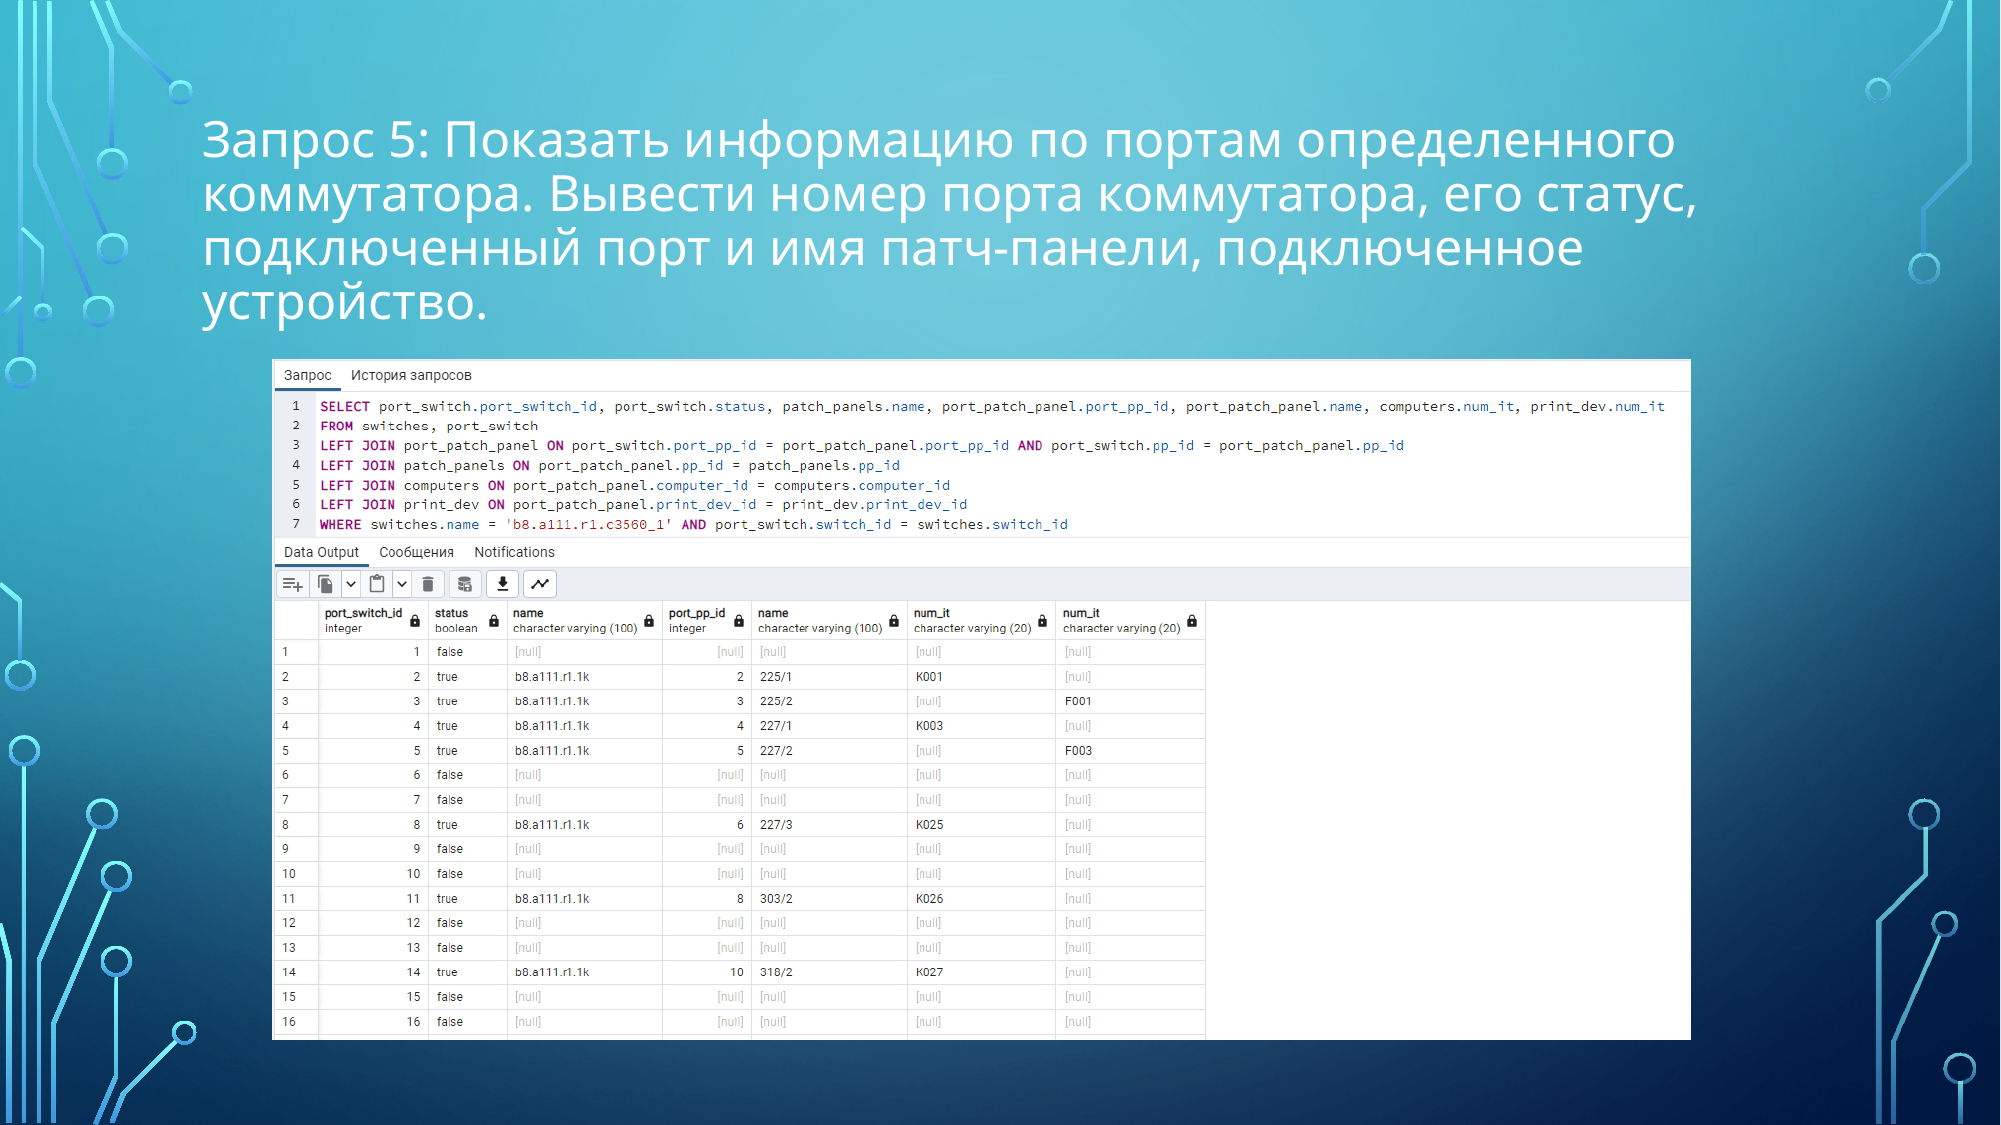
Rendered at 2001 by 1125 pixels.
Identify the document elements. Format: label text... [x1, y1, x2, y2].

title Запрос 5: Показать информацию по портам определенного коммутатора. Вывести номер порта коммутатора, его статус, подключенный порт и имя патч-панели, подключенное устройство. [187, 101, 1813, 344]
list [271, 359, 1691, 1040]
